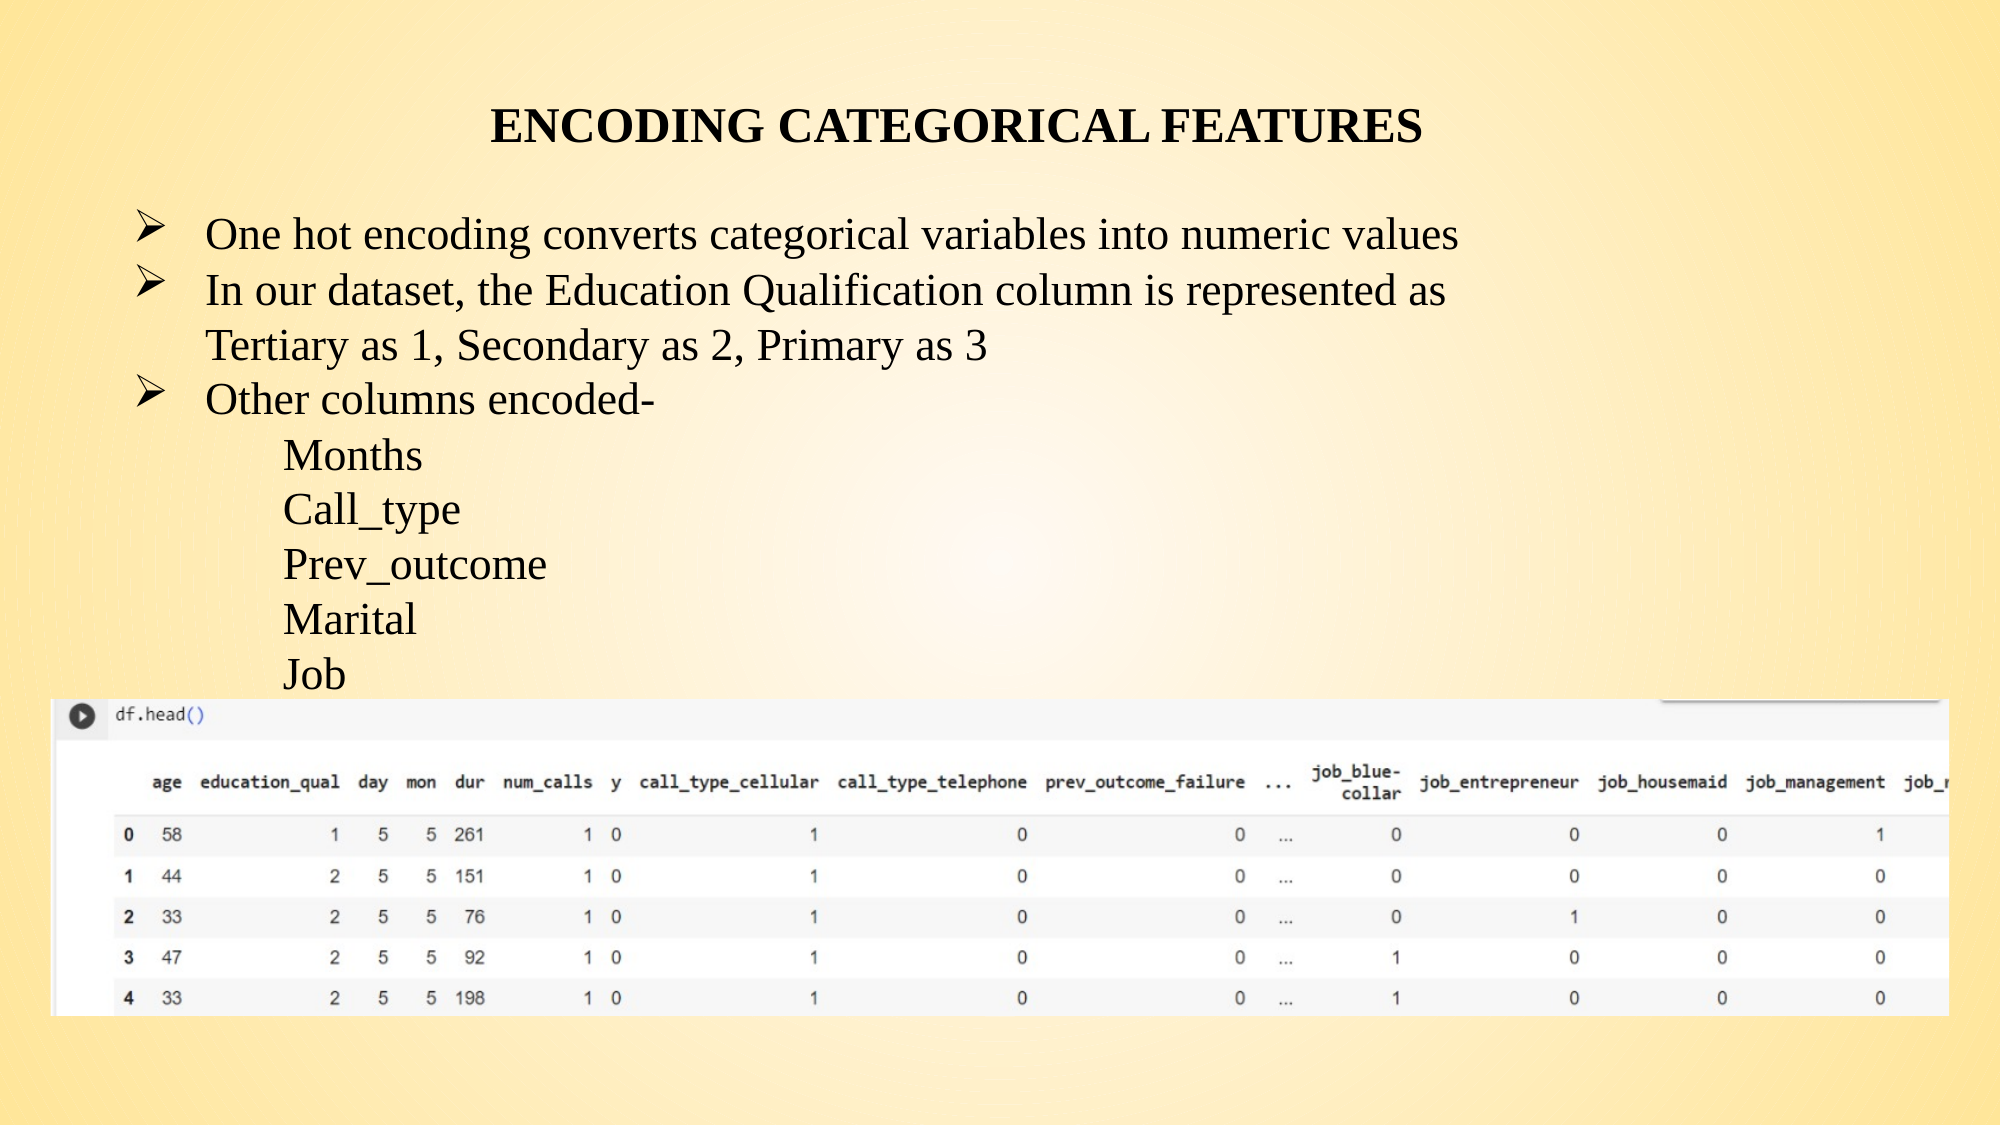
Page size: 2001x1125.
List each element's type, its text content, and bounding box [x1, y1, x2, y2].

text_box One hot encoding converts categorical variables into numeric values In our dataset, the Education Qualification column is represented as Tertiary as 1, Secondary as 2, Primary as 3 Other columns encoded- Months Call_type Prev_outcome Marital Job [85, 184, 1980, 1077]
picture [50, 699, 1950, 1016]
text_box ENCODING CATEGORICAL FEATURES [457, 84, 1457, 160]
